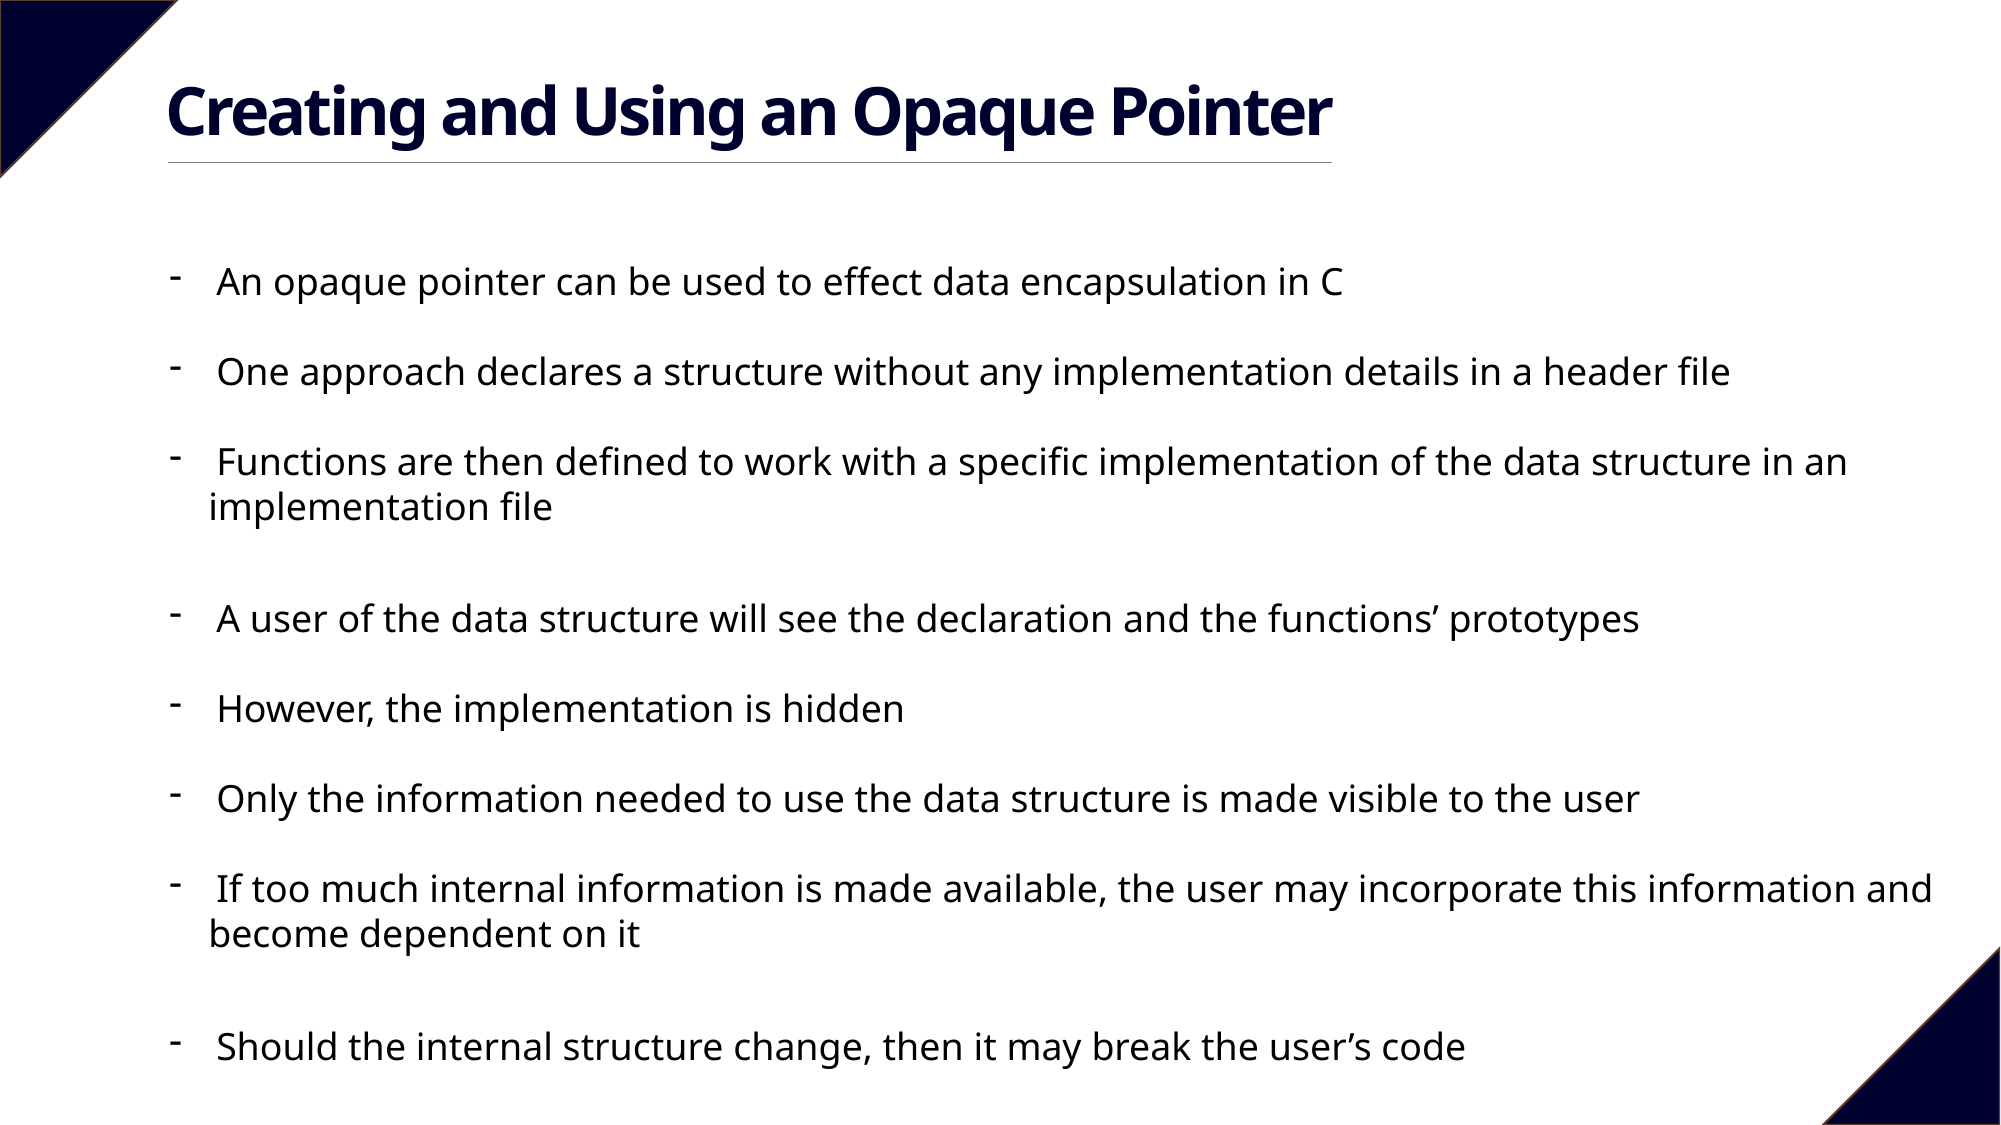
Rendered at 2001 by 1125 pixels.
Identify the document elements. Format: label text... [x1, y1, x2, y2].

text_box Creating and Using an Opaque Pointer [150, 61, 1351, 156]
text_box An opaque pointer can be used to effect data encapsulation in C One approach declares a structure without any implementation details in a header file Functions are then defined to work with a specific implementation of the data structure in an implementation file A user of the data structure will see the declaration and the functions’ prototypes However, the implementation is hidden Only the information needed to use the data structure is made visible to the user If too much internal information is made available, the user may incorporate this information and become dependent on it Should the internal structure change, then it may break the user’s code [154, 205, 1960, 1076]
